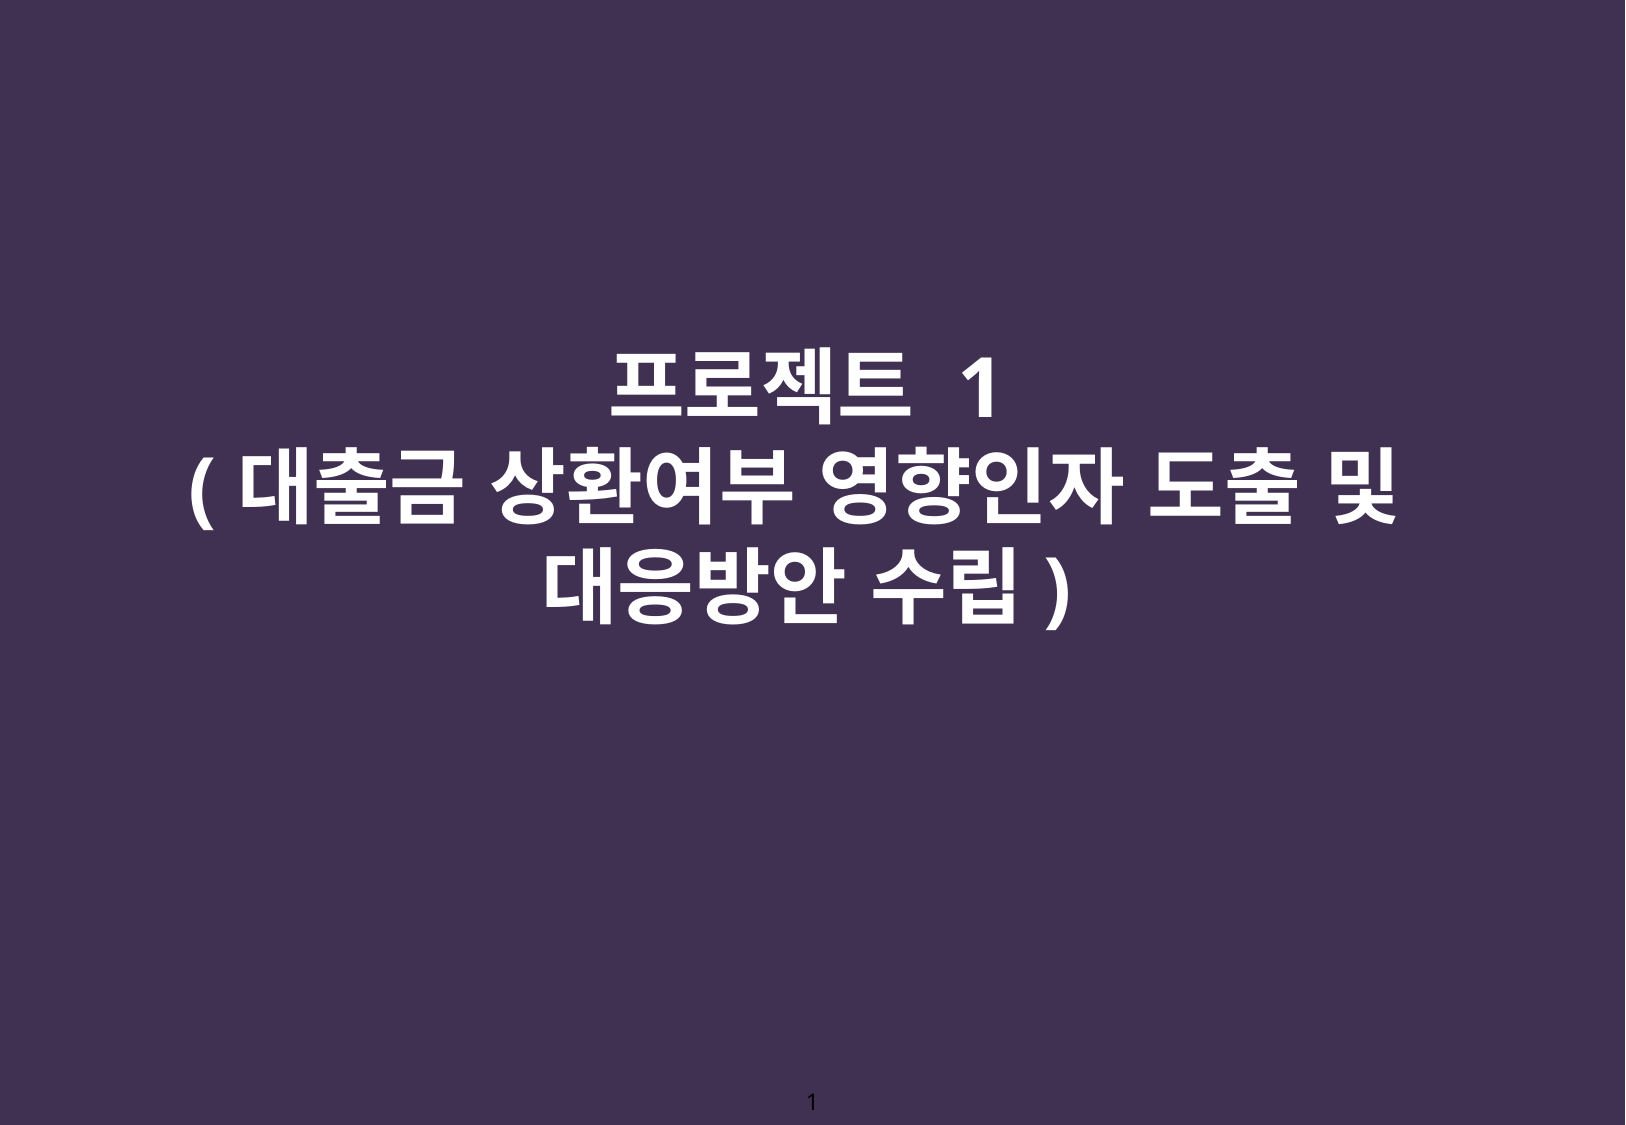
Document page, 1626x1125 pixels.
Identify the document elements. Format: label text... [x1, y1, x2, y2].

text_box 프로젝트 1 (대출금 상환여부 영향인자 도출 및 대응방안 수립) [32, 326, 1581, 642]
